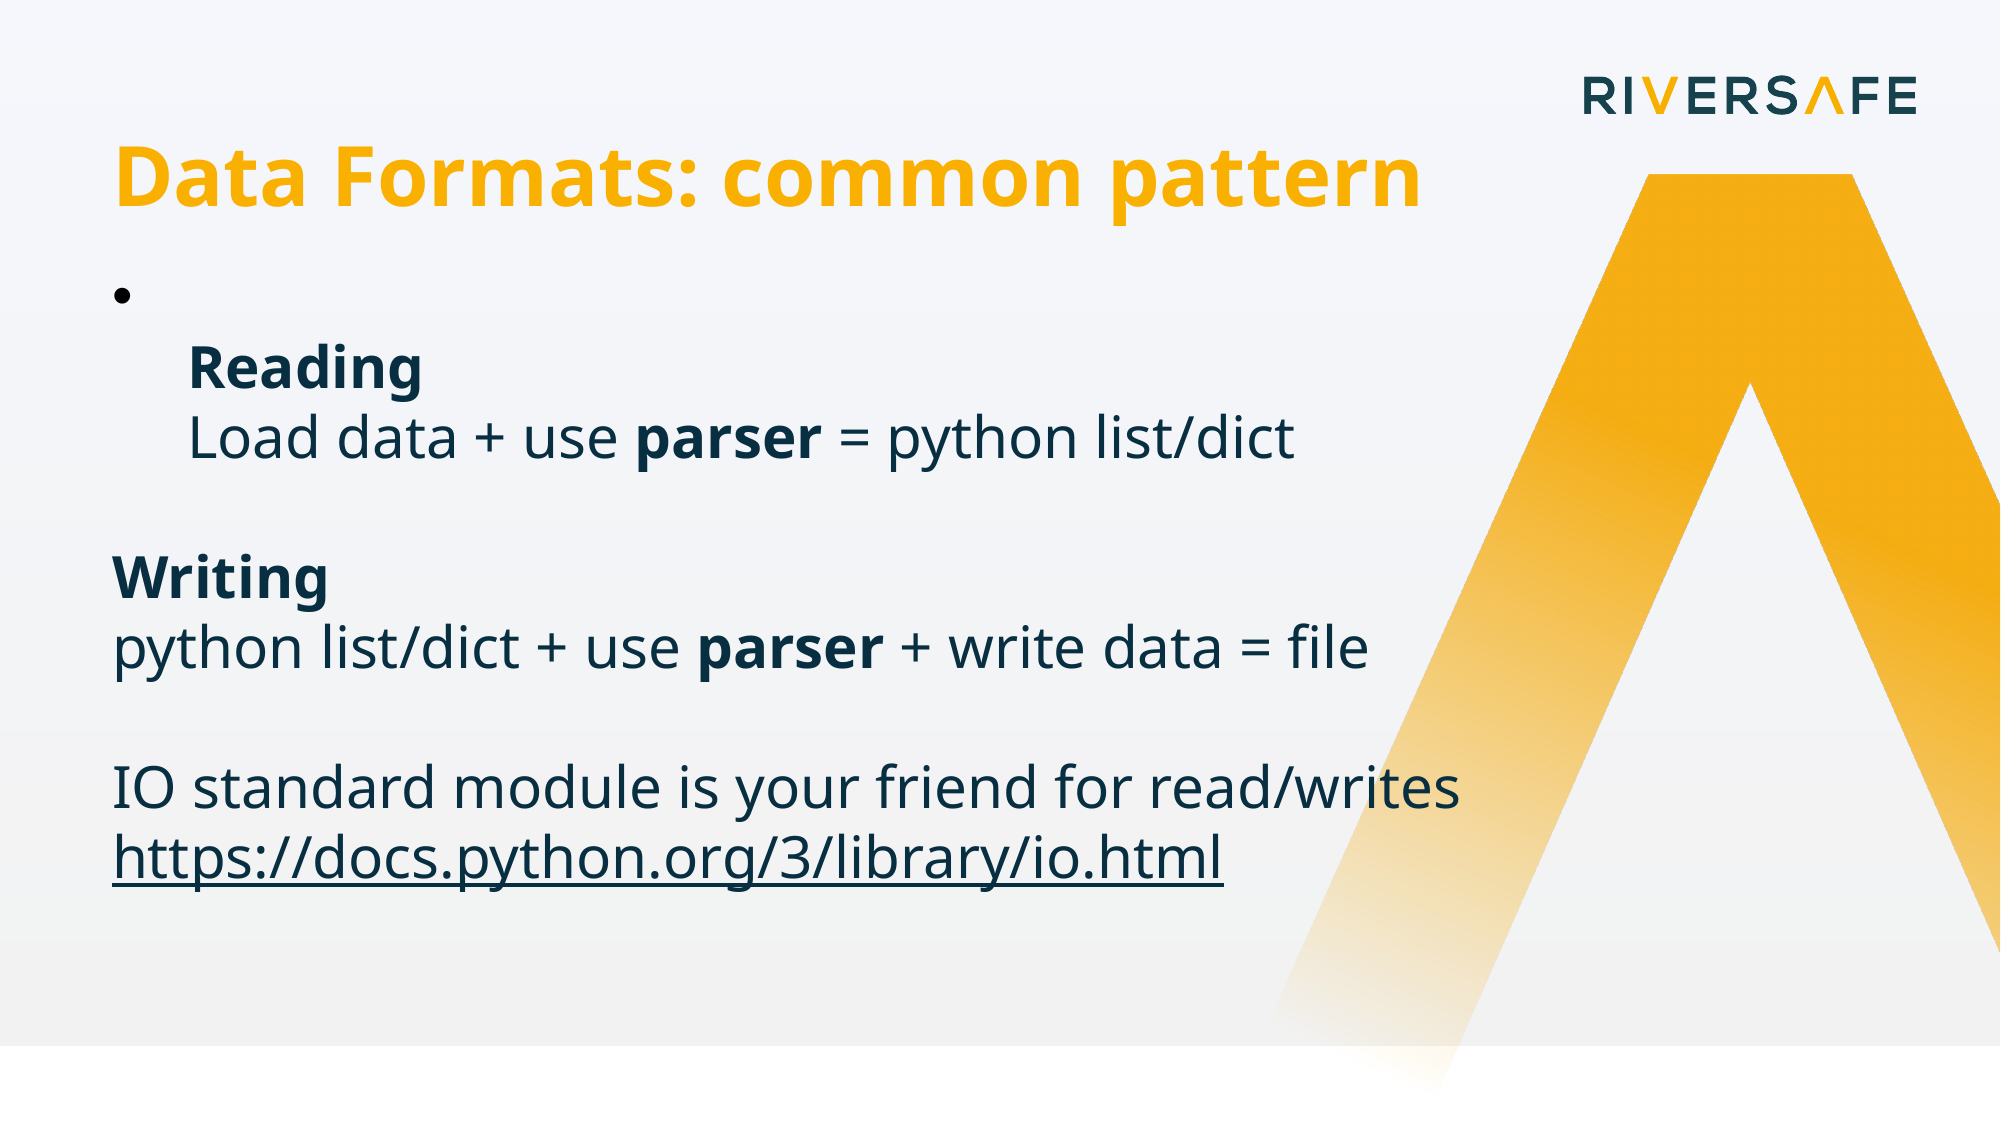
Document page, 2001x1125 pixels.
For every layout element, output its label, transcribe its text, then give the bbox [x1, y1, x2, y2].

text_box Data Formats: common pattern [97, 126, 1497, 207]
picture [1584, 75, 1916, 115]
picture [1206, 174, 2001, 1125]
text_box Reading Load data + use parser = python list/dict Writing python list/dict + use parser + write data = file IO standard module is your friend for read/writes https://docs.python.org/3/library/io.html [97, 252, 1701, 382]
